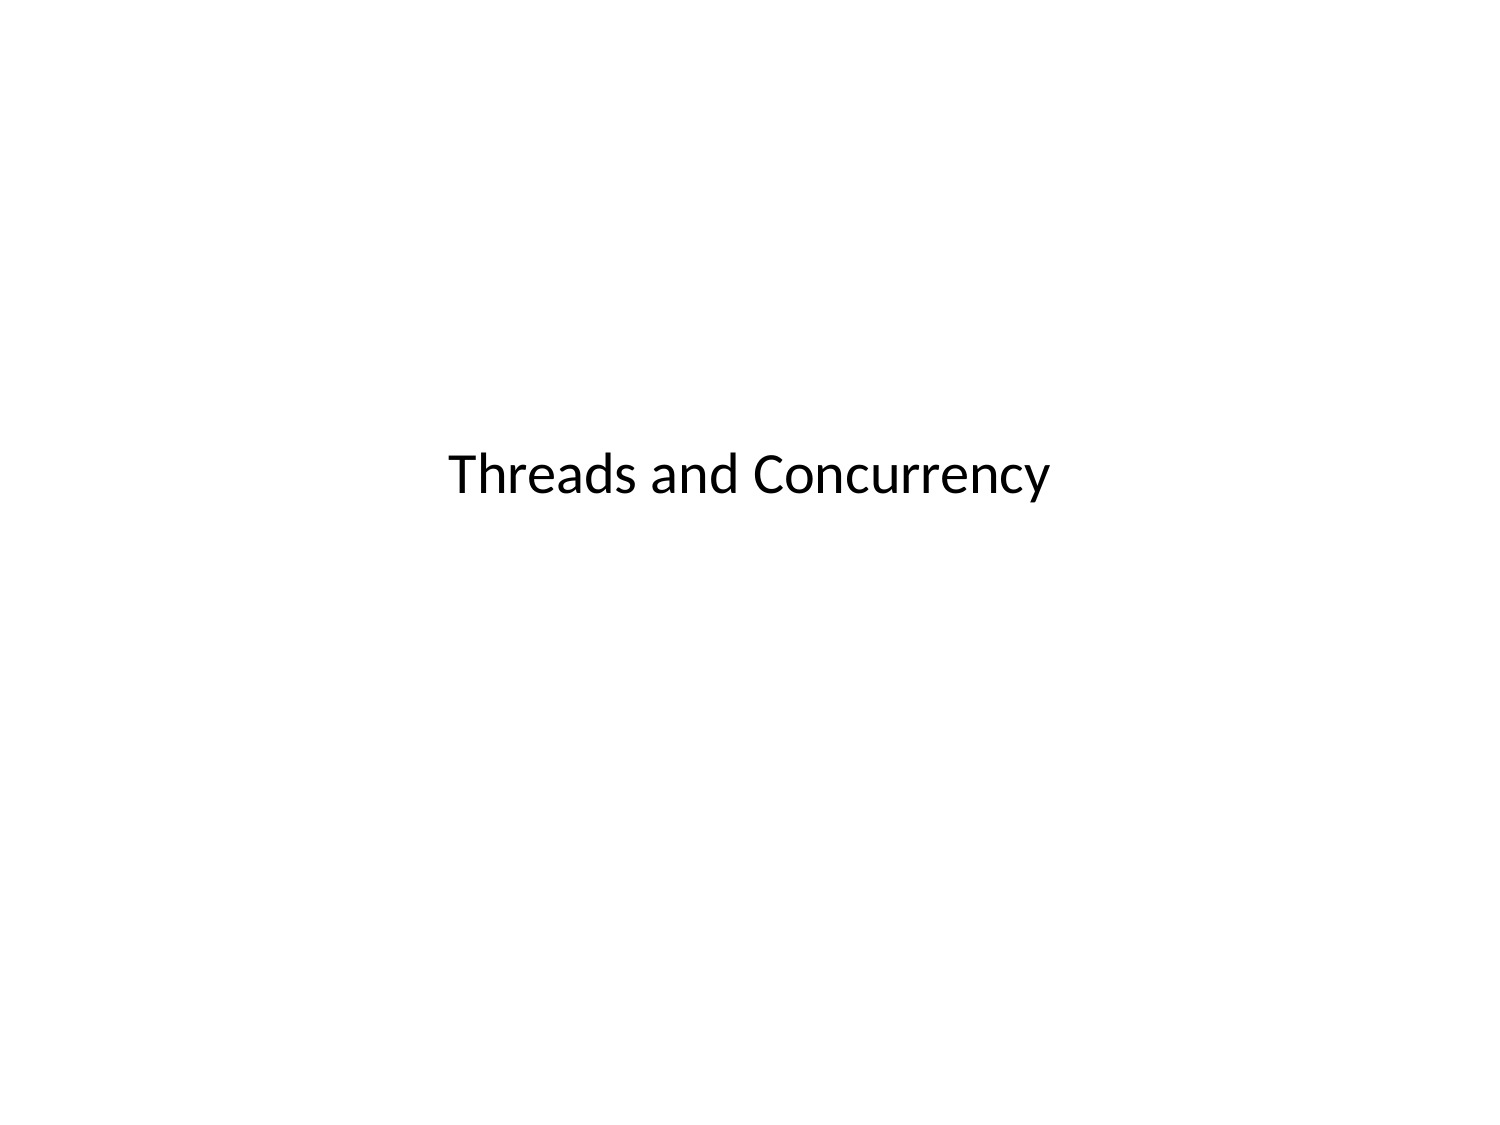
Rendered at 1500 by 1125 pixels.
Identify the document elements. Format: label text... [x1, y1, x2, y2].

title Threads and Concurrency [112, 349, 1388, 591]
